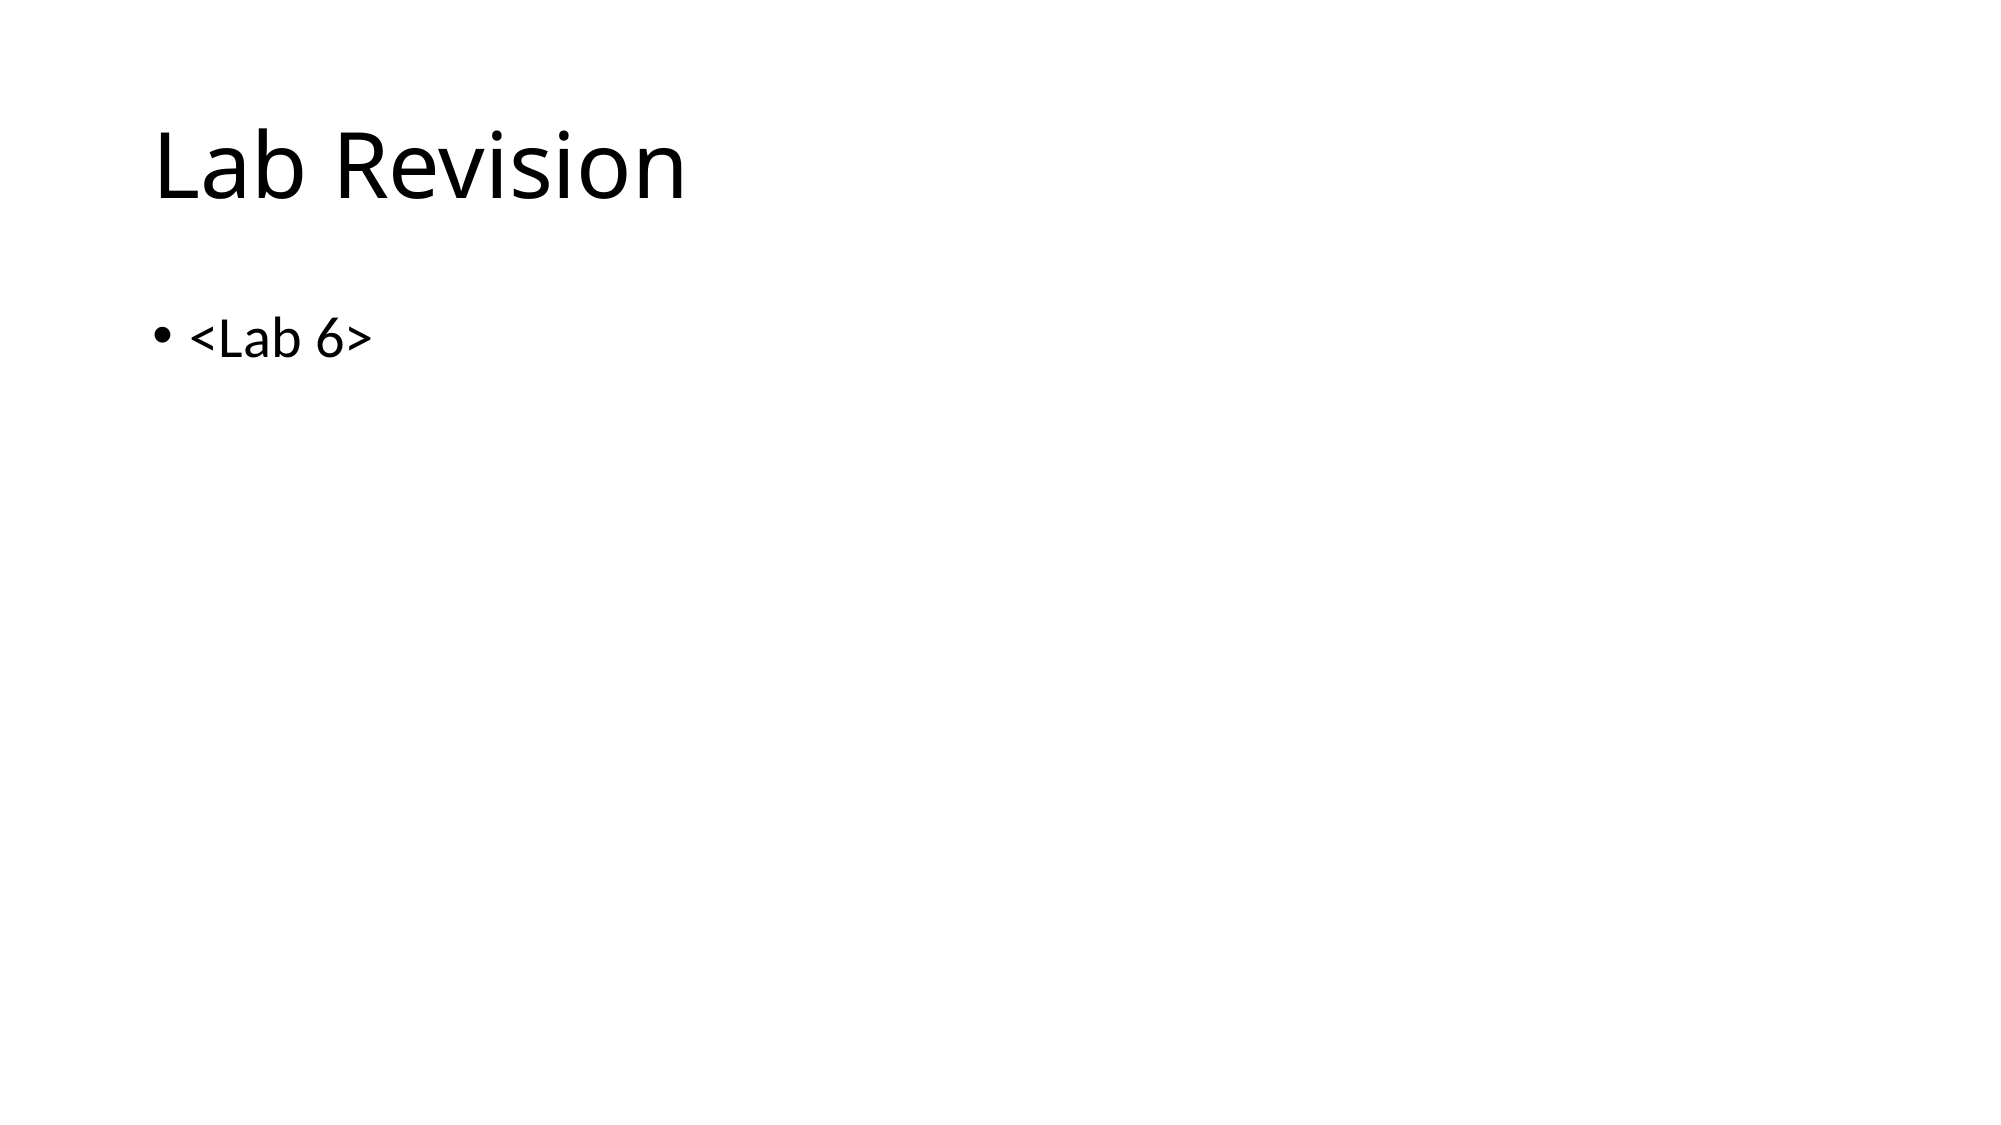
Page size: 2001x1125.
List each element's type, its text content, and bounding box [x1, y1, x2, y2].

title Lab Revision [137, 59, 1863, 278]
list <Lab 6> [137, 299, 1863, 1014]
